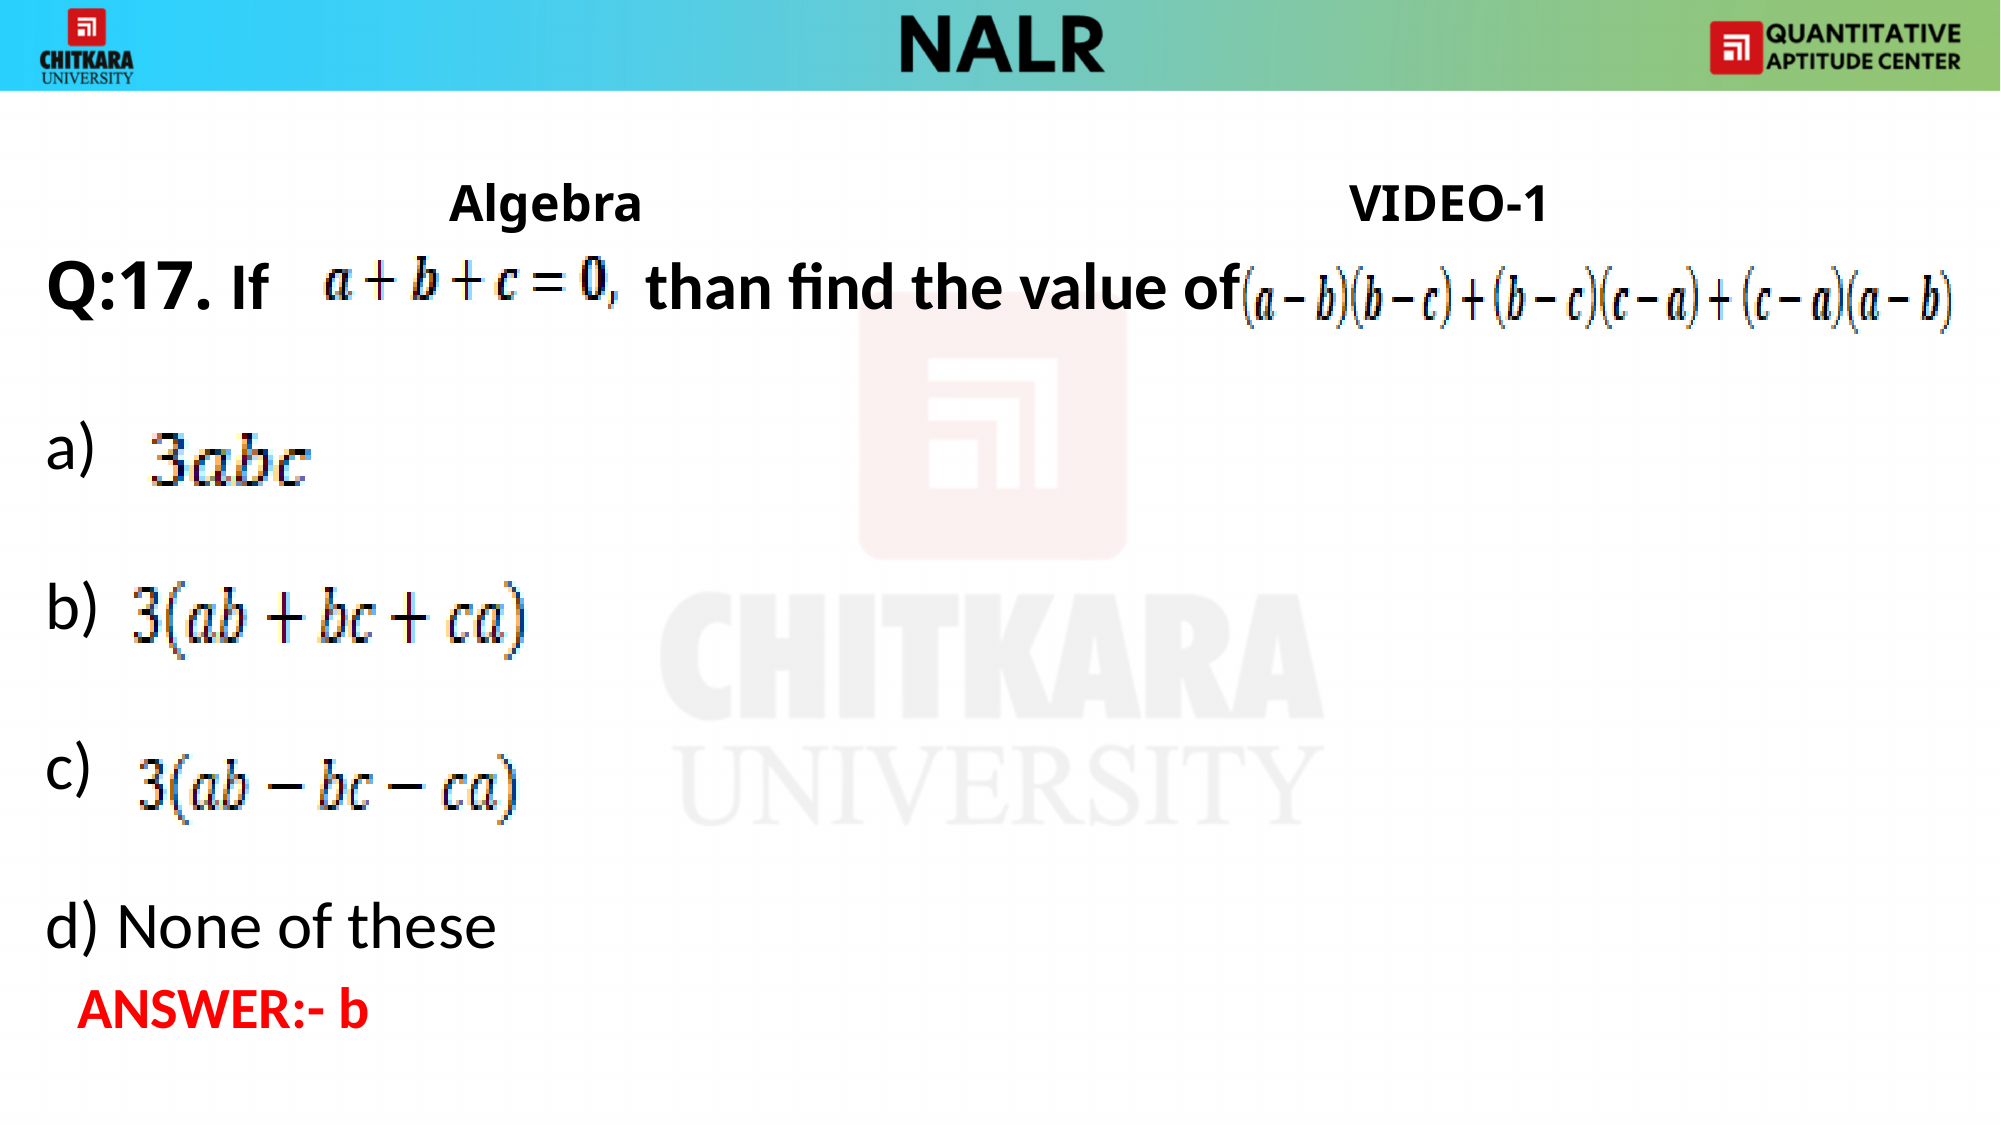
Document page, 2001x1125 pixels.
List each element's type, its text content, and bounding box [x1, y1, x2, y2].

picture [137, 749, 520, 851]
picture [147, 418, 311, 524]
picture [323, 243, 618, 332]
picture [0, 0, 2001, 1125]
picture [1241, 266, 1954, 357]
list Algebra VIDEO-1 [50, 170, 1950, 235]
text_box Q:17. If than find the value of a) b) c) d) None of these ANSWER:- b [31, 235, 2000, 1125]
picture [131, 576, 528, 688]
